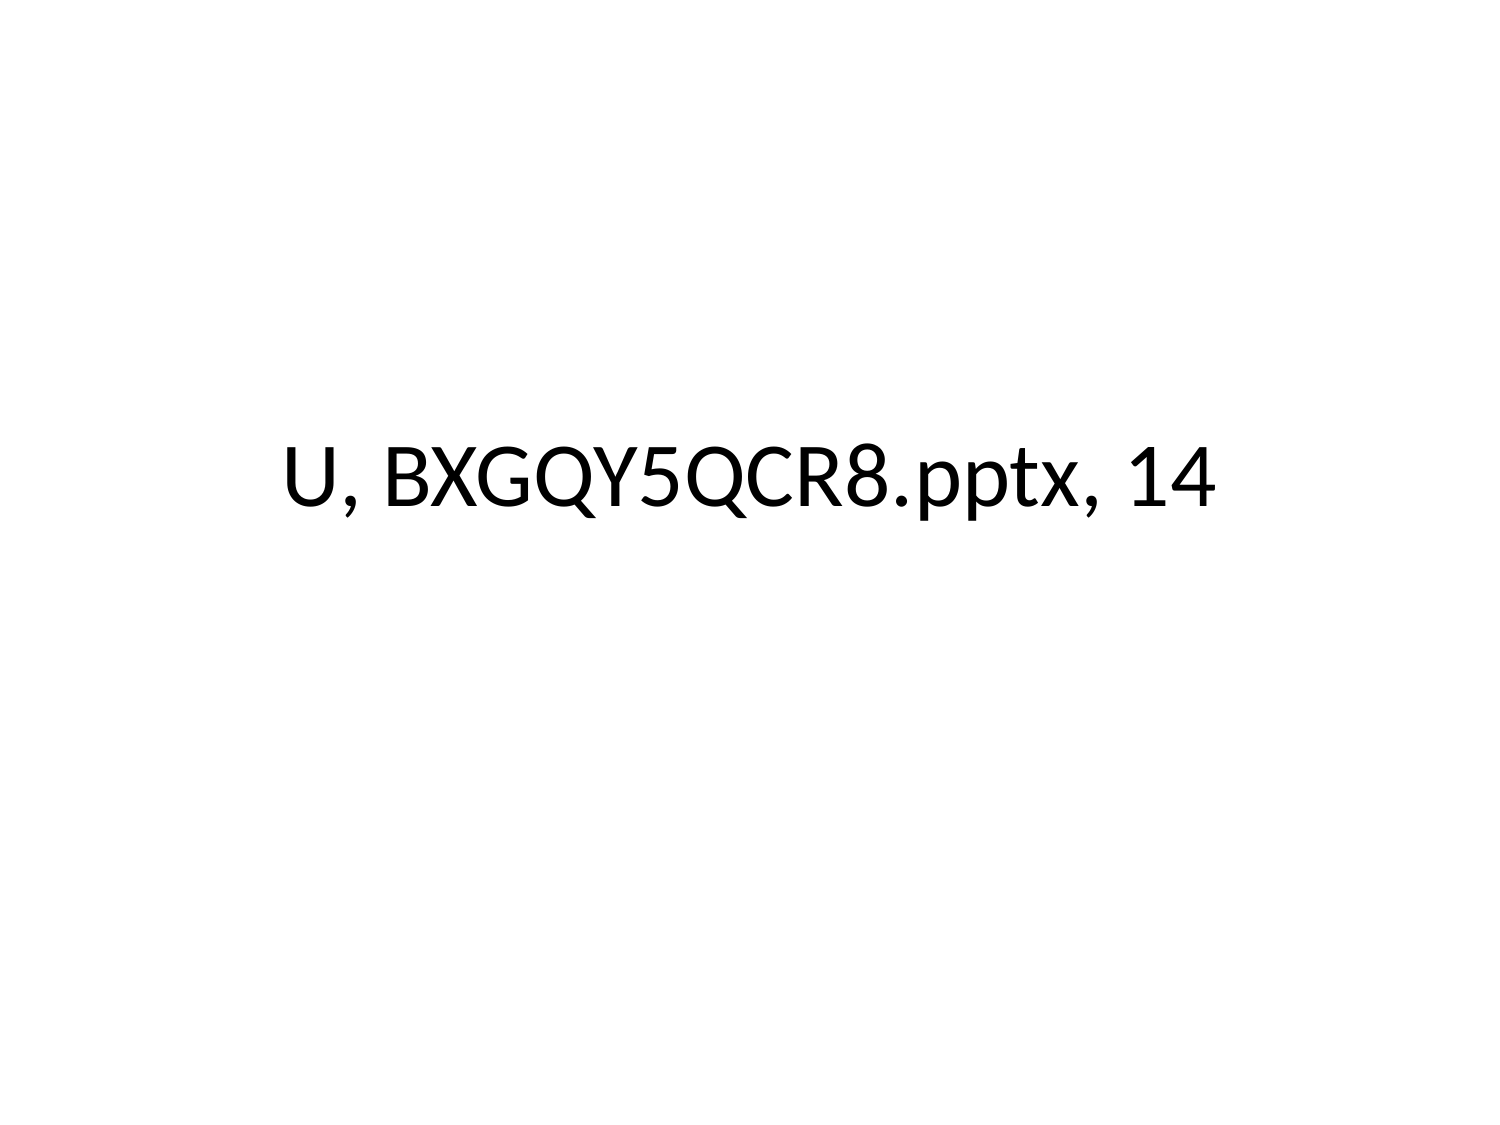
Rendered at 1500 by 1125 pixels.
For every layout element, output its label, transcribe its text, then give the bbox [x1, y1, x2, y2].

title U, BXGQY5QCR8.pptx, 14 [112, 349, 1388, 591]
